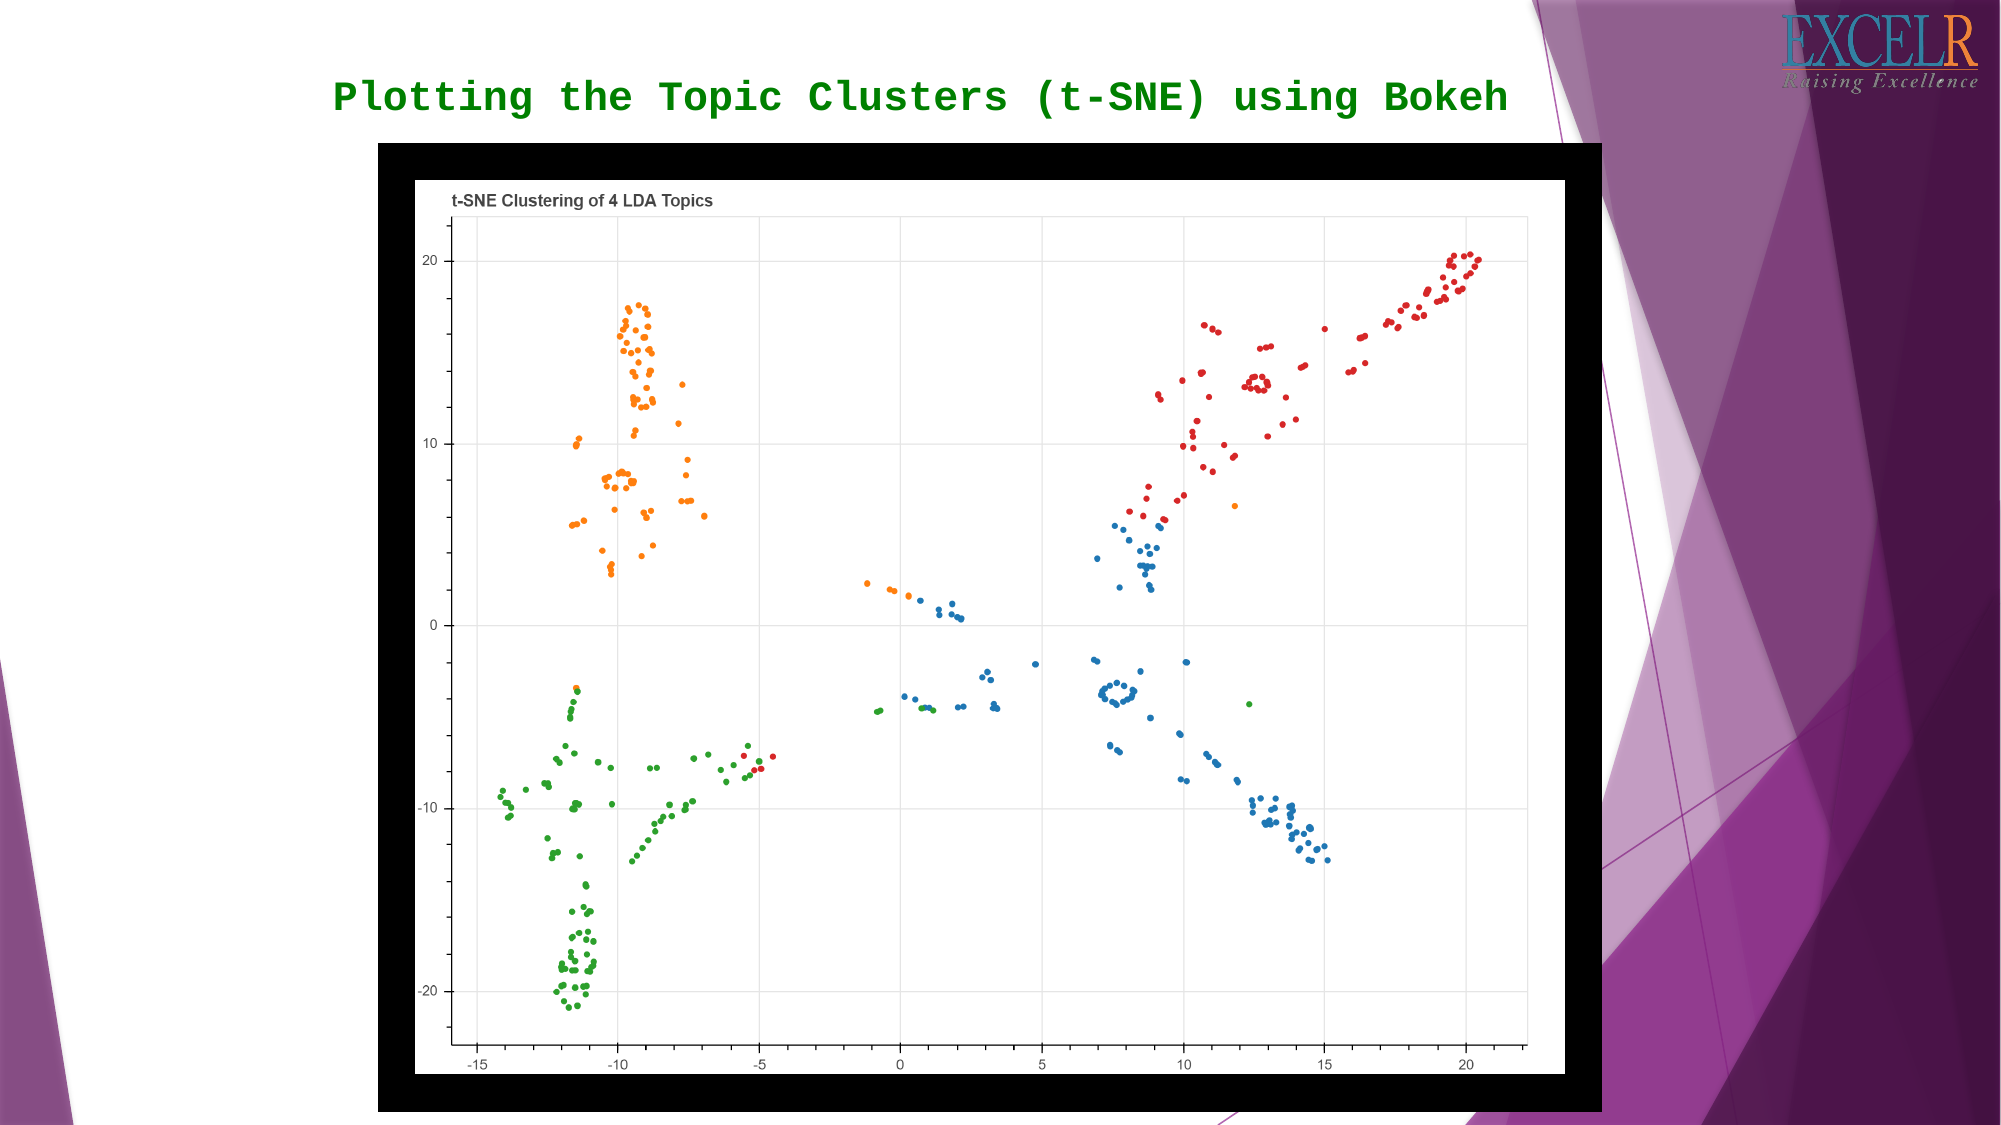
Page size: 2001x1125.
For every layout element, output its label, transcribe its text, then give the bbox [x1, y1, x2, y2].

picture [1782, 14, 1979, 95]
picture [414, 179, 1566, 1075]
text_box Plotting the Topic Clusters (t-SNE) using Bokeh [318, 60, 1640, 126]
